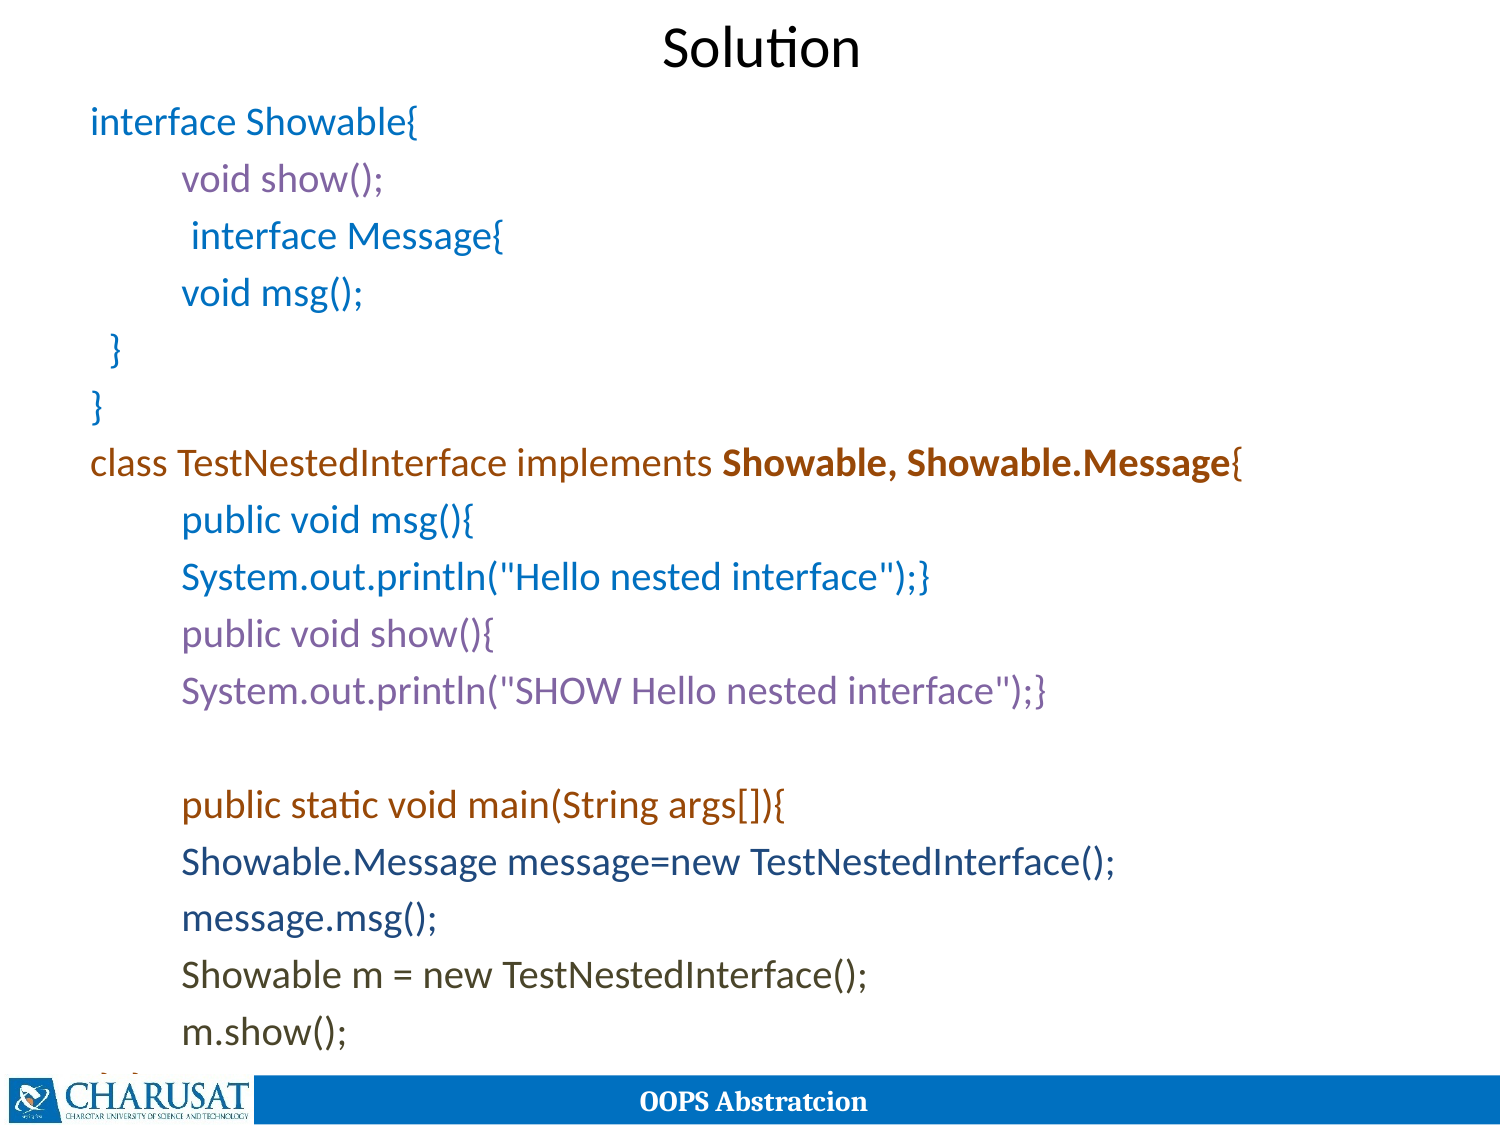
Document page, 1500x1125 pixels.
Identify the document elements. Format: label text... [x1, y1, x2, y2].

picture [3, 1073, 255, 1125]
list interface Showable{ void show(); interface Message{ void msg(); } } class TestNestedInterface implements Showable, Showable.Message{ public void msg(){ System.out.println("Hello nested interface");} public void show(){ System.out.println("SHOW Hello nested interface");} public static void main(String args[]){ Showable.Message message=new TestNestedInterface(); message.msg(); Showable m = new TestNestedInterface(); m.show(); } } [75, 87, 1425, 1075]
text_box OOPS Abstratcion [257, 1075, 1500, 1125]
title Solution [87, 0, 1438, 88]
